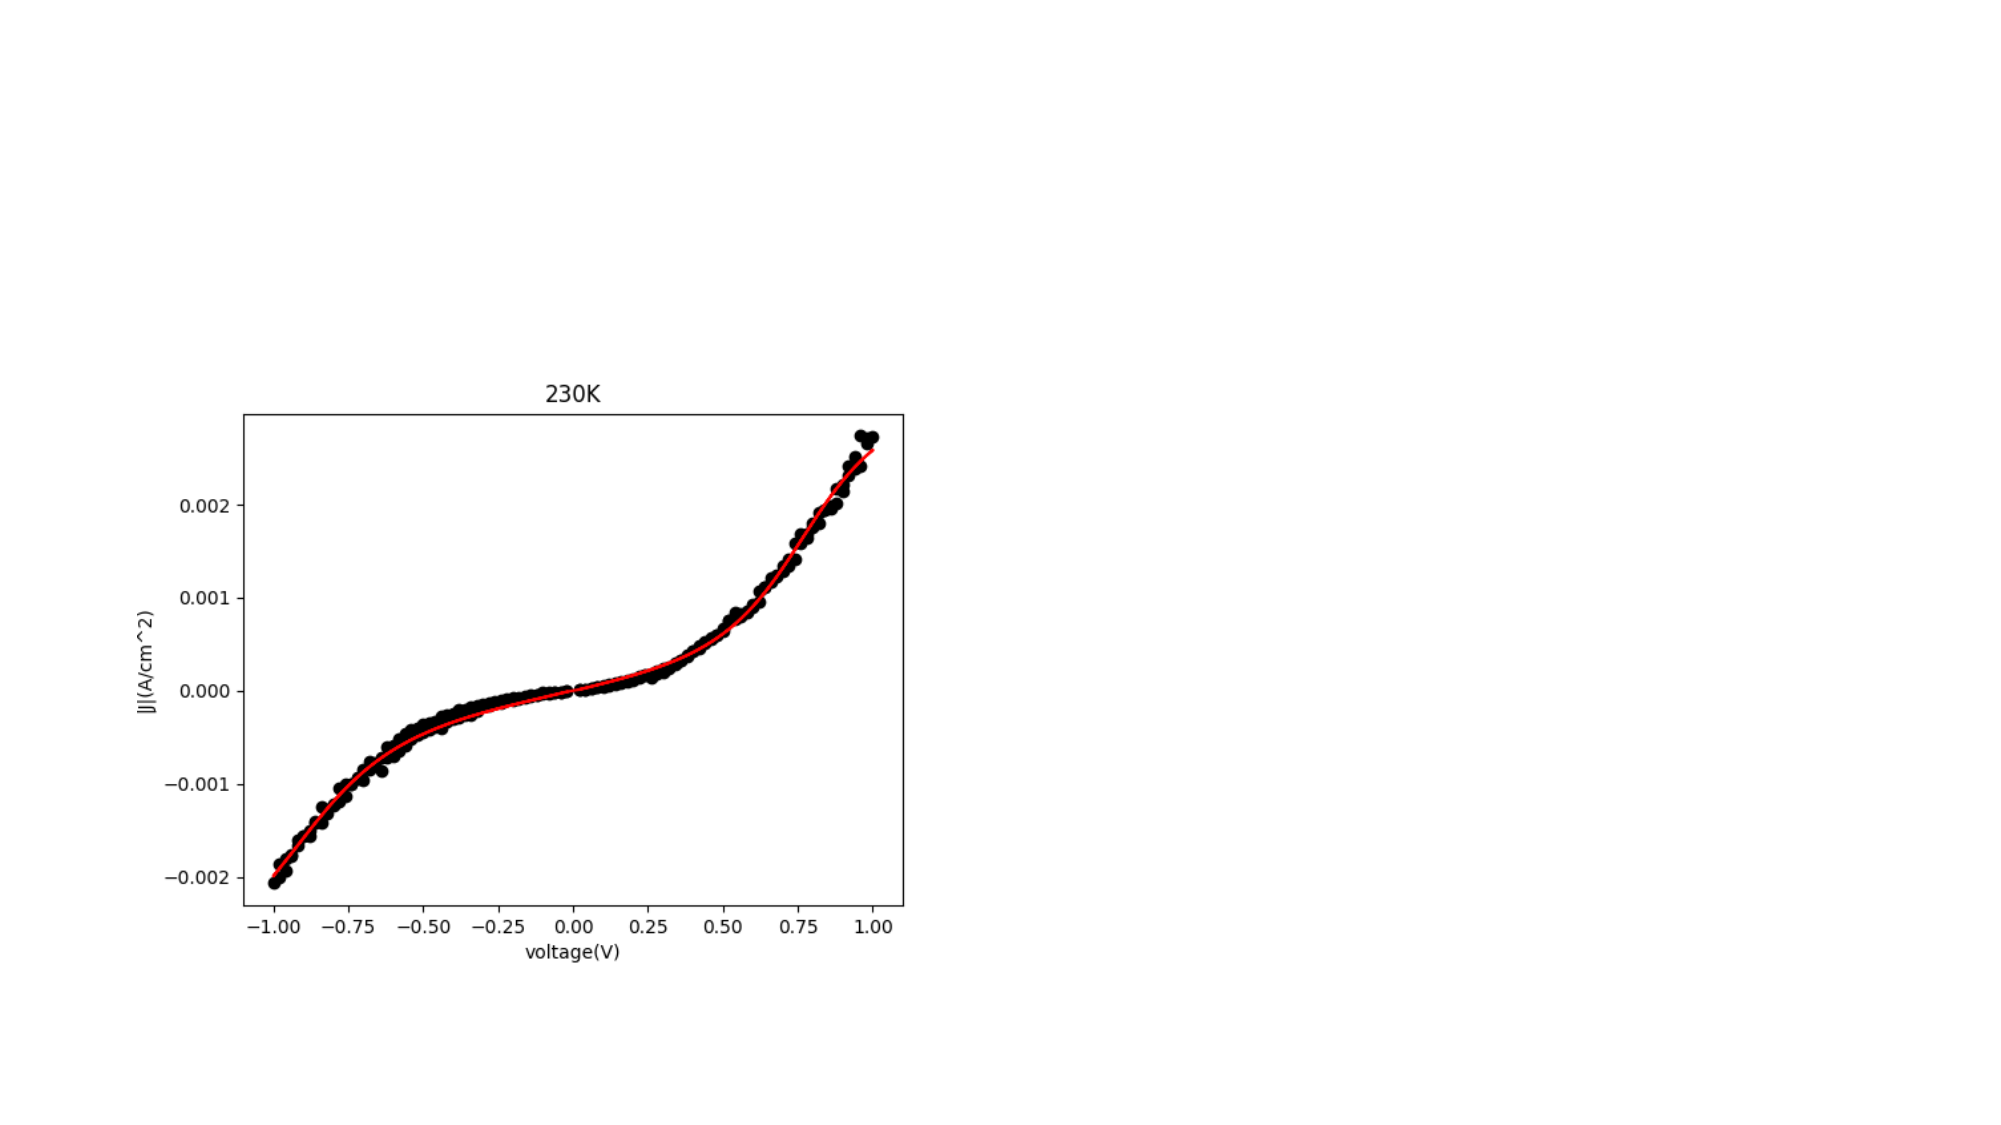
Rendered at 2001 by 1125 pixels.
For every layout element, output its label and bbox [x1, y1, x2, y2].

list [137, 337, 988, 976]
